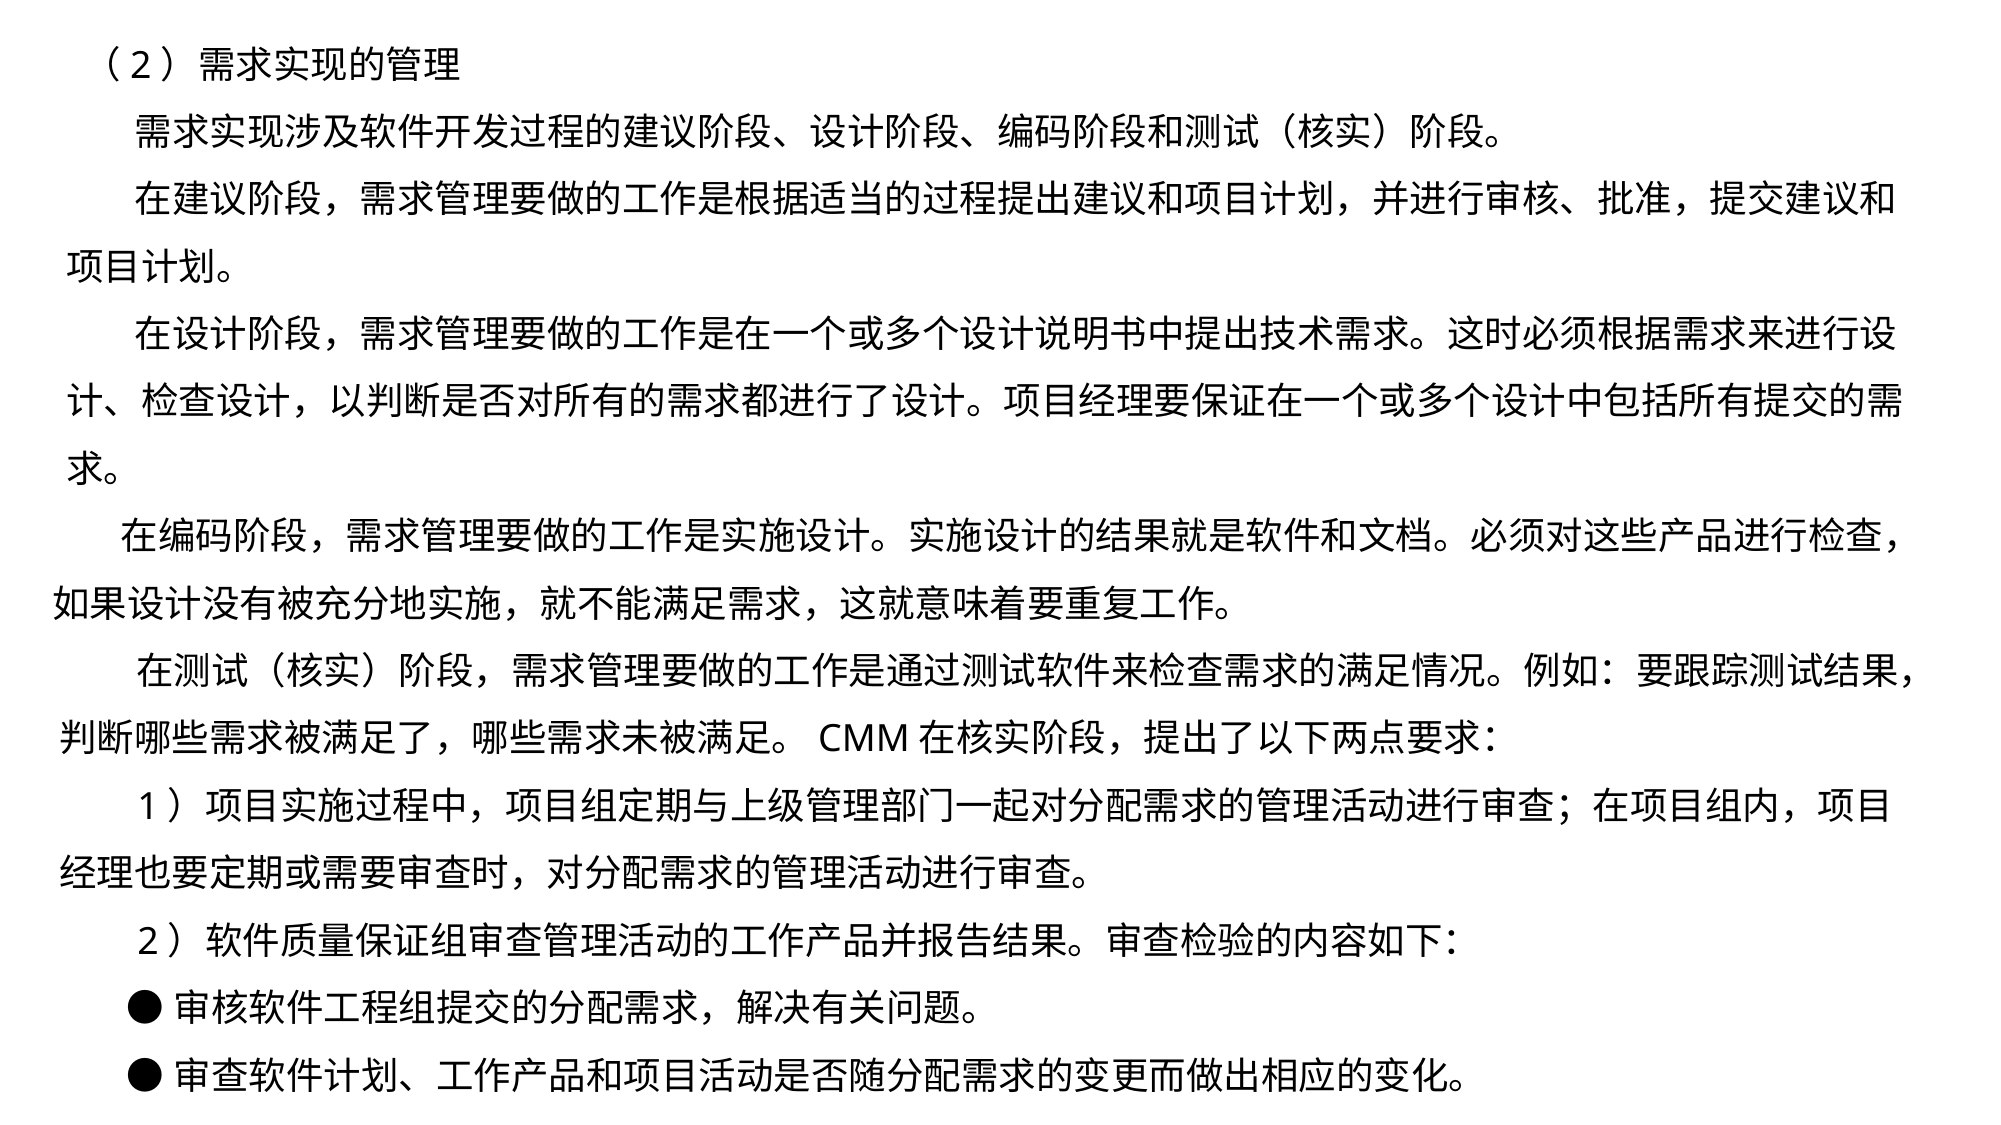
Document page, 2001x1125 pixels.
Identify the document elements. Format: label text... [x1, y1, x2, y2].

text_box （2）需求实现的管理 需求实现涉及软件开发过程的建议阶段、设计阶段、编码阶段和测试（核实）阶段。 [51, 10, 1935, 145]
text_box 在测试（核实）阶段，需求管理要做的工作是通过测试软件来检查需求的满足情况。例如：要跟踪测试结果，判断哪些需求被满足了，哪些需求未被满足。CMM在核实阶段，提出了以下两点要求： 1）项目实施过程中，项目组定期与上级管理部门一起对分配需求的管理活动进行审查；在项目组内，项目经理也要定期或需要审查时，对分配需求的管理活动进行审查。 2）软件质量保证组审查管理活动的工作产品并报告结果。审查检验的内容如下： ●审核软件工程组提交的分配需求，解决有关问题。 ●审查软件计划、工作产品和项目活动是否随分配需求的变更而做出相应的变化。 [44, 616, 1942, 1104]
text_box 在编码阶段，需求管理要做的工作是实施设计。实施设计的结果就是软件和文档。必须对这些产品进行检查，如果设计没有被充分地实施，就不能满足需求，这就意味着要重复工作。 [37, 482, 1921, 632]
text_box 在设计阶段，需求管理要做的工作是在一个或多个设计说明书中提出技术需求。这时必须根据需求来进行设计、检查设计，以判断是否对所有的需求都进行了设计。项目经理要保证在一个或多个设计中包括所有提交的需求。 [51, 279, 1935, 497]
text_box 在建议阶段，需求管理要做的工作是根据适当的过程提出建议和项目计划，并进行审核、批准，提交建议和项目计划。 [51, 145, 1949, 295]
